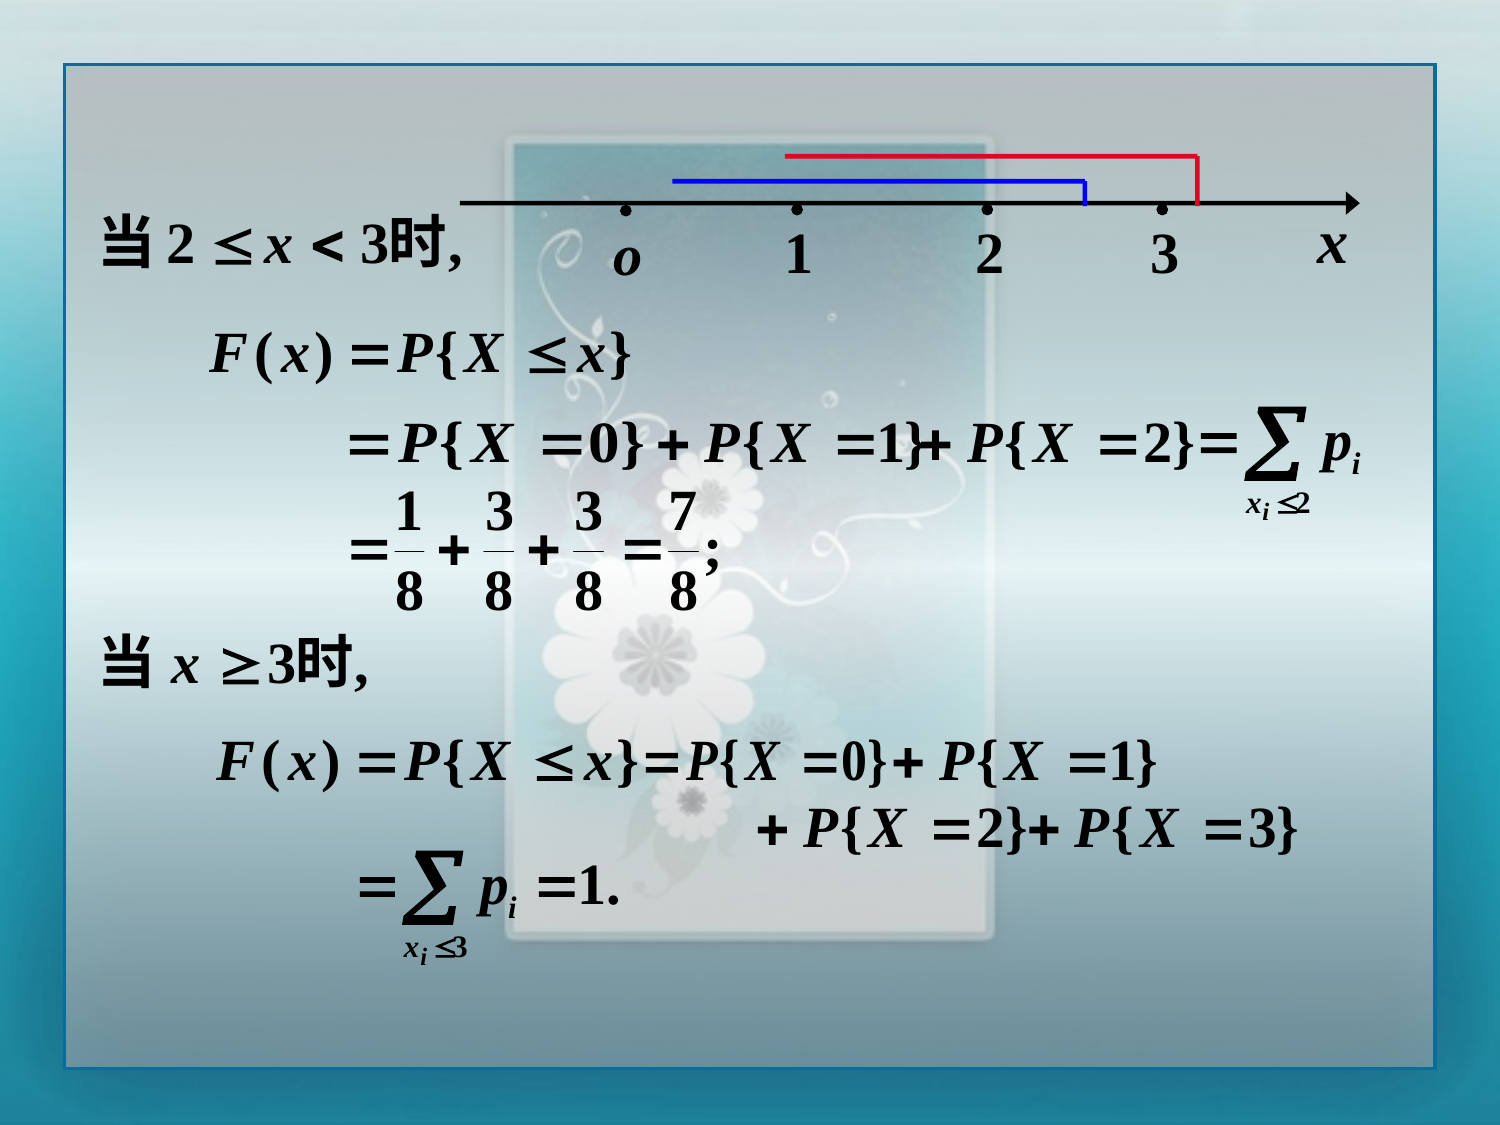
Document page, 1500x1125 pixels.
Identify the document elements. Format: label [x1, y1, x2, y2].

text_box [100, 213, 454, 283]
text_box [459, 190, 1361, 282]
text_box [672, 180, 779, 207]
text_box [1192, 401, 1372, 528]
picture [0, 0, 1500, 1125]
text_box [99, 632, 372, 703]
text_box [342, 487, 723, 618]
text_box [211, 733, 636, 799]
text_box [204, 325, 633, 392]
text_box [350, 845, 623, 972]
text_box [637, 733, 1301, 864]
text_box [340, 415, 1197, 479]
text_box [784, 155, 1198, 207]
